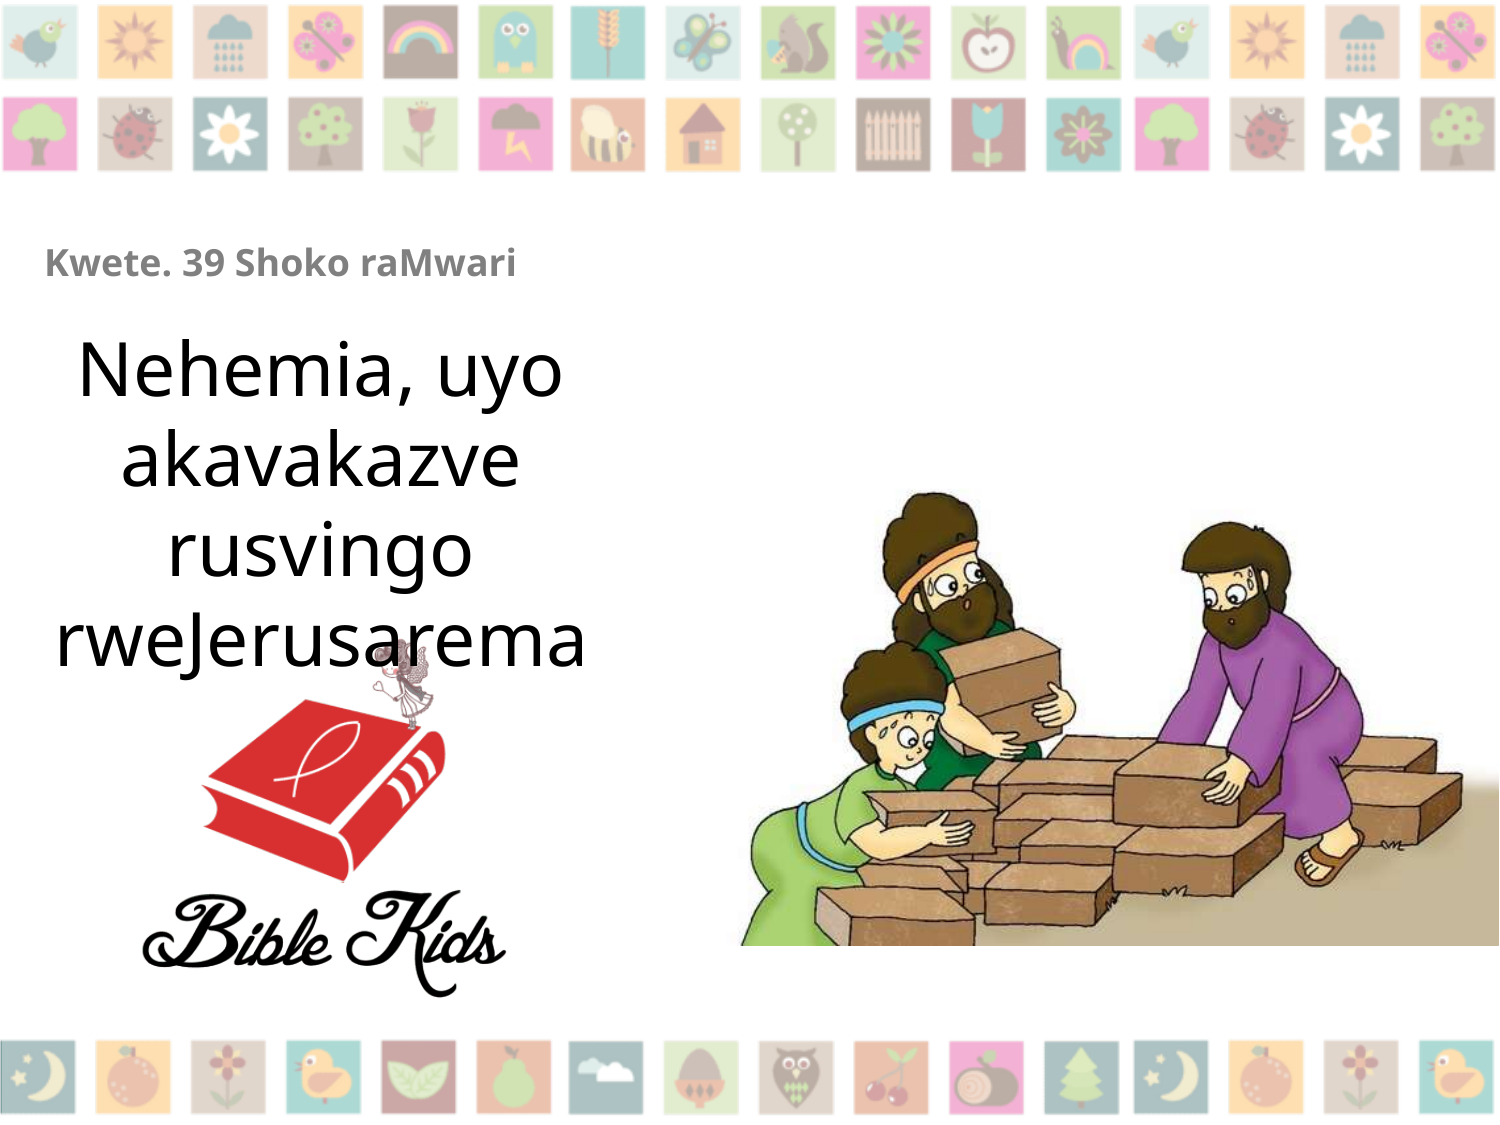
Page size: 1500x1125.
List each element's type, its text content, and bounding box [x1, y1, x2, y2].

text_box Nehemia, uyo akavakazve rusvingo rweJerusarema [0, 314, 644, 690]
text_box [0, 1028, 1500, 1118]
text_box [0, 3, 1500, 181]
text_box Kwete. 39 Shoko raMwari [29, 231, 543, 292]
picture [643, 320, 1500, 946]
picture [117, 600, 544, 1027]
